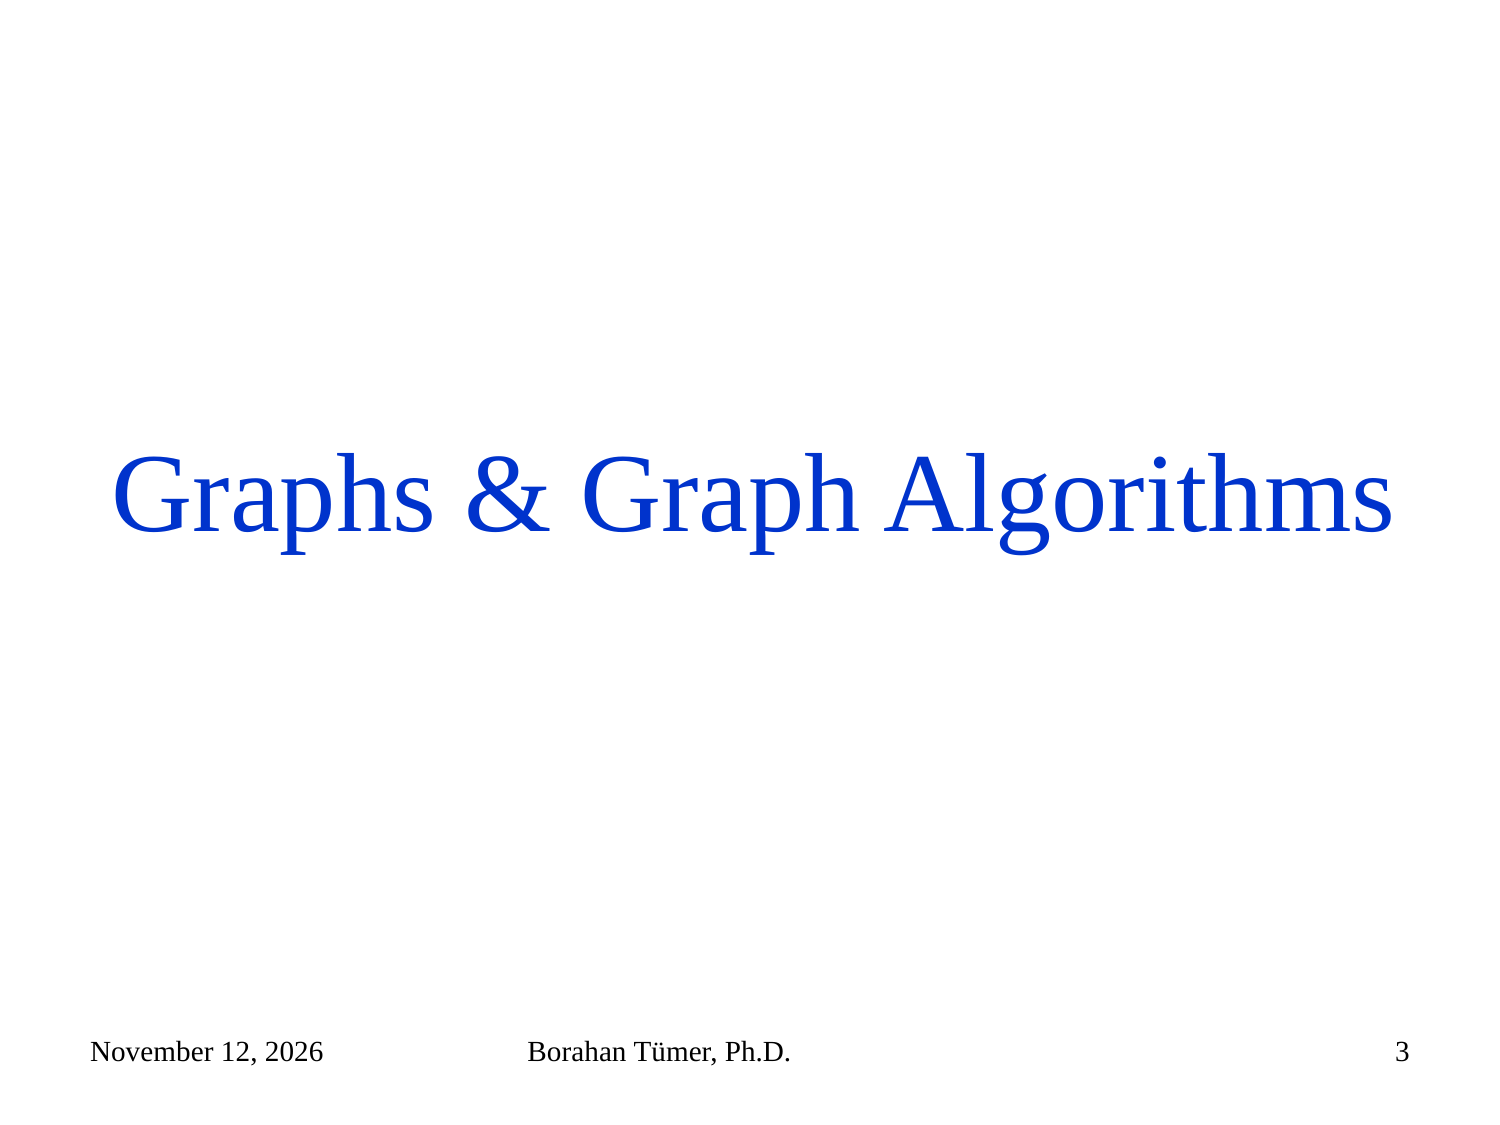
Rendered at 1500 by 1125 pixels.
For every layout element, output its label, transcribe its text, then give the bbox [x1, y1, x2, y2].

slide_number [75, 1024, 425, 1103]
title Graphs & Graph Algorithms [78, 367, 1429, 605]
footer Borahan Tümer, Ph.D. [512, 1024, 988, 1103]
slide_number 3 [1074, 1024, 1425, 1103]
